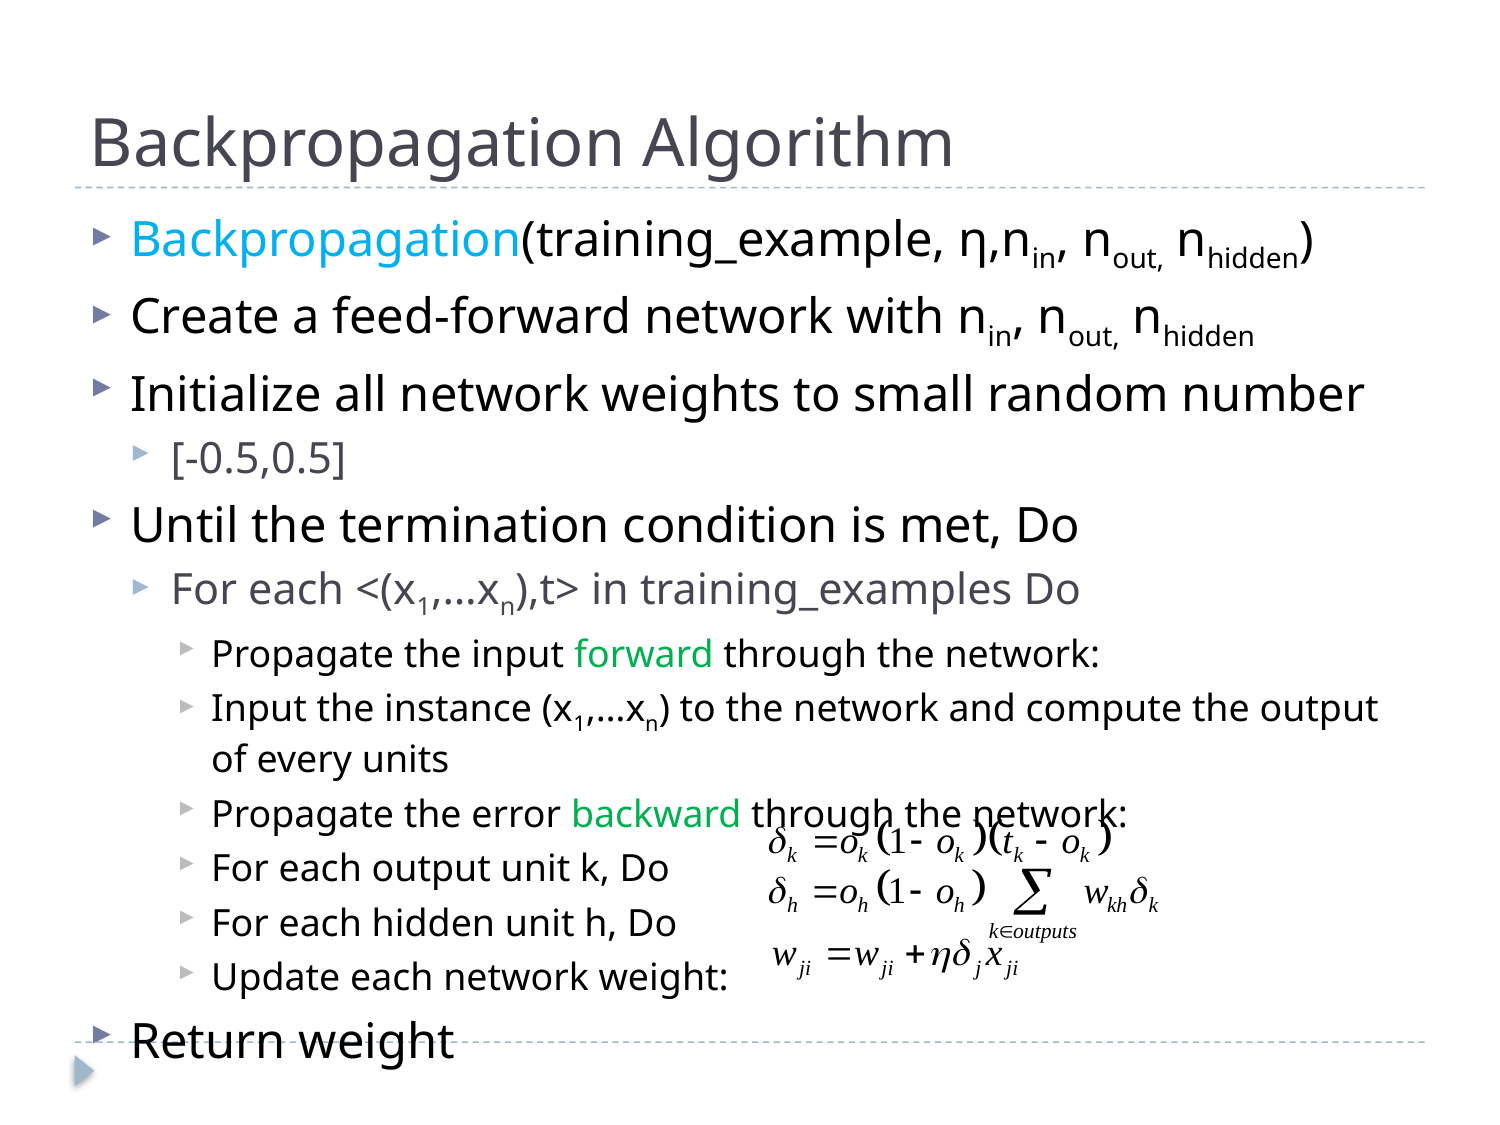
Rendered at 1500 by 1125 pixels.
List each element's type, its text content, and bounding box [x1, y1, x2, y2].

title Backpropagation Algorithm [75, 24, 1425, 188]
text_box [762, 862, 1169, 951]
list Backpropagation(training_example, η,nin, nout, nhidden) Create a feed-forward network with nin, nout, nhidden Initialize all network weights to small random number [-0.5,0.5] Until the termination condition is met, Do For each <(x1,…xn),t> in training_examples Do Propagate the input forward through the network: Input the instance (x1,…xn) to the network and compute the output of every units Propagate the error backward through the network: For each output unit k, Do For each hidden unit h, Do Update each network weight: Return weight [75, 200, 1425, 1088]
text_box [765, 927, 1026, 988]
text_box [762, 812, 1116, 862]
